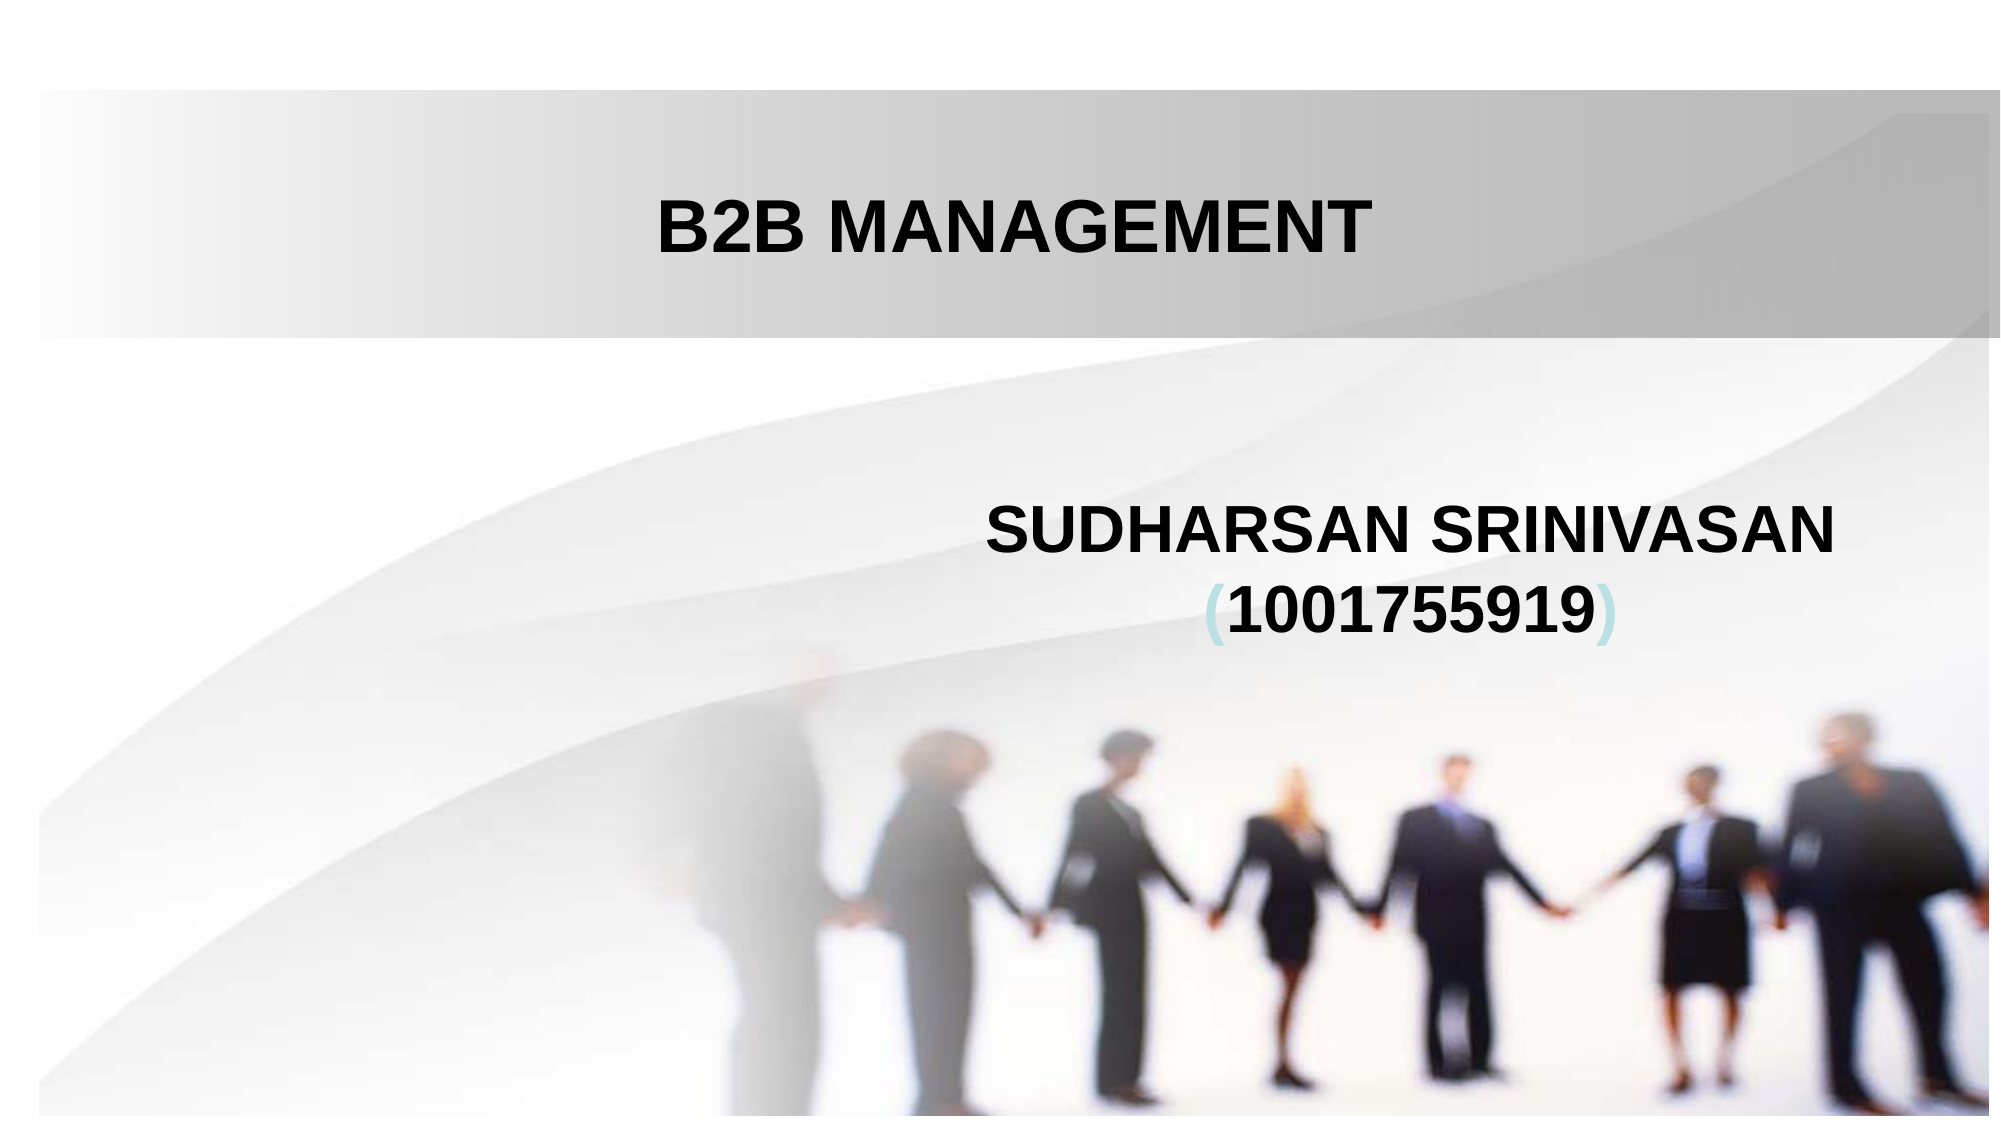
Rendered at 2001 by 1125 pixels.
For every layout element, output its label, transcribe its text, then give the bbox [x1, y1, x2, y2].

picture [39, 338, 1989, 1116]
title B2B MANAGEMENT [165, 101, 1866, 344]
subtitle SUDHARSAN SRINIVASAN (1001755919) [889, 417, 1933, 716]
